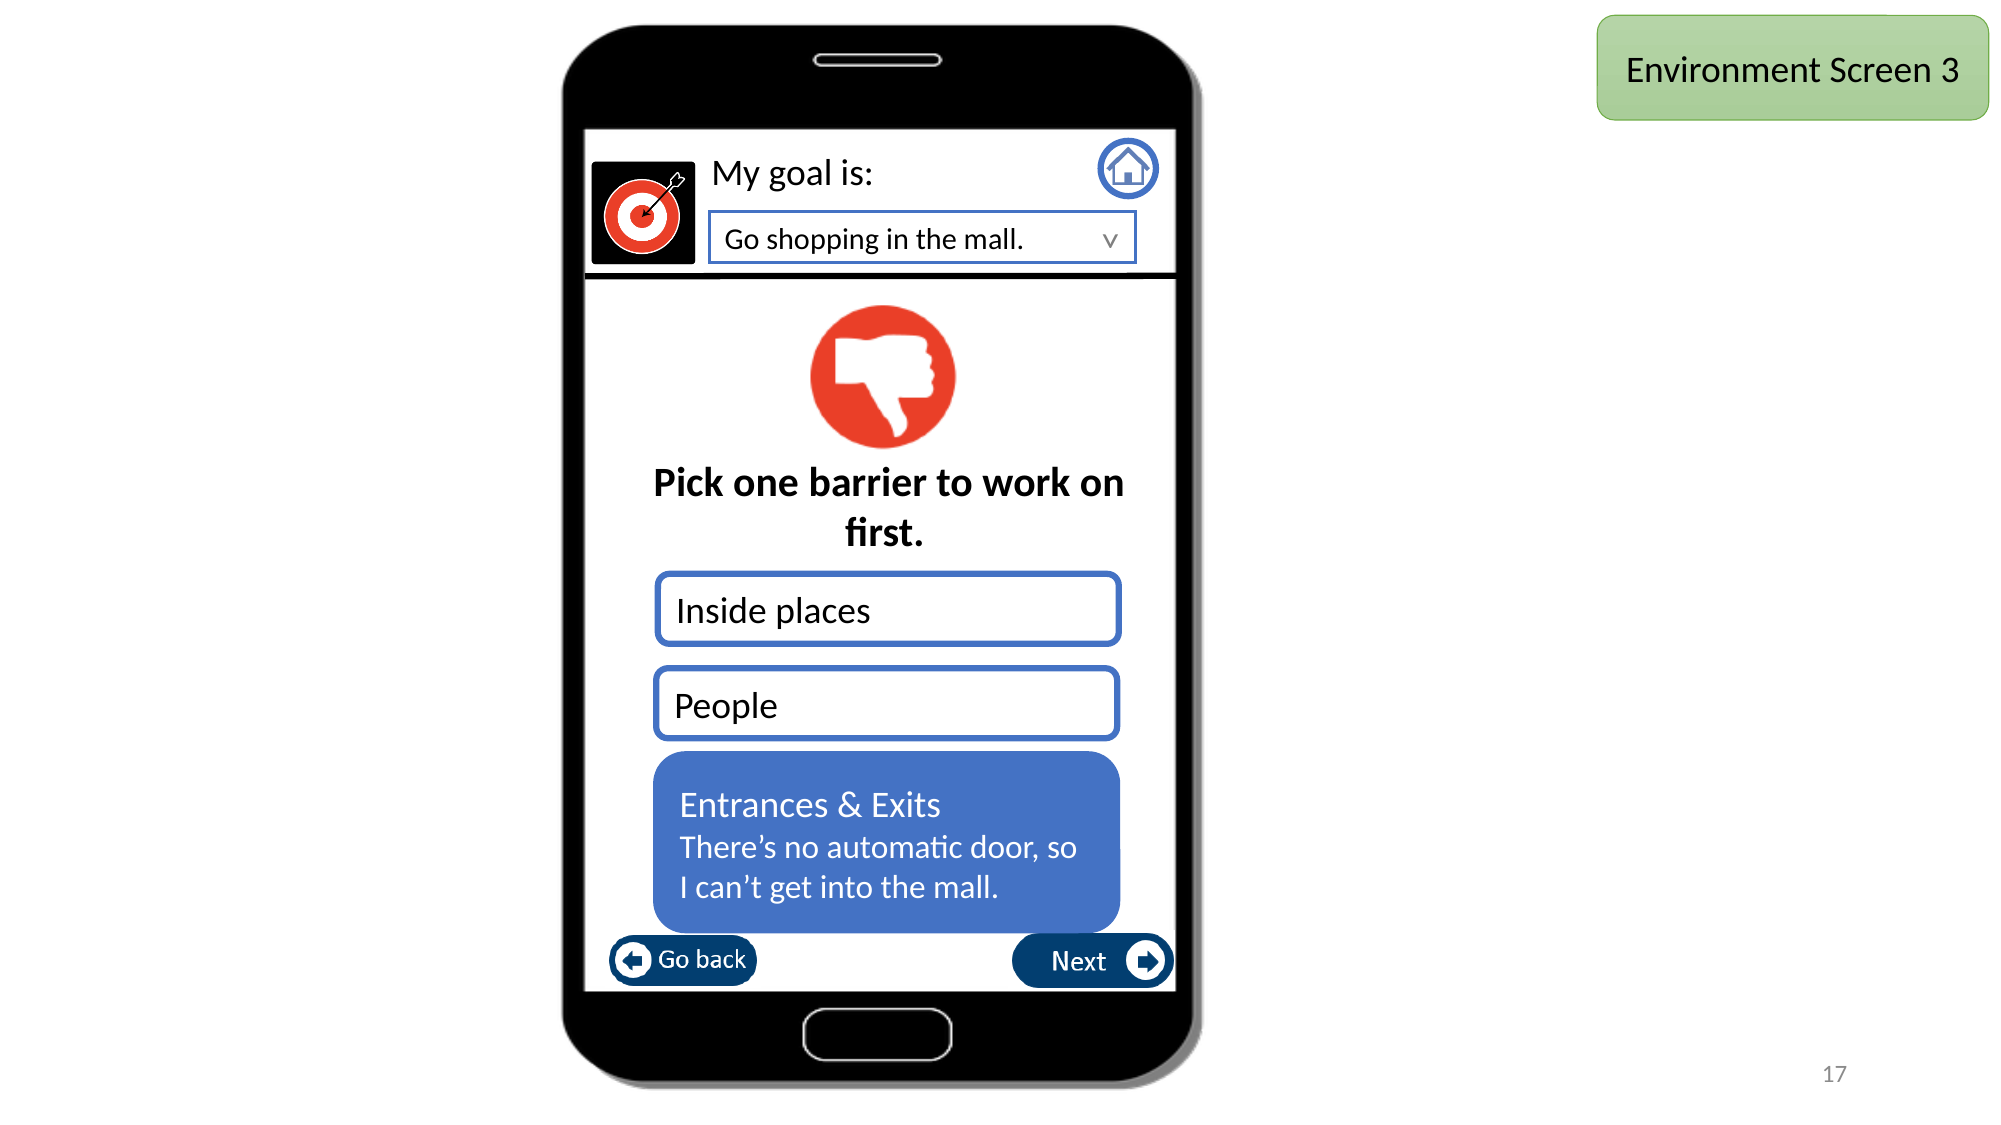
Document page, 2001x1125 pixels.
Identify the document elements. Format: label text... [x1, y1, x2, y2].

text_box Environment Screen 3 [1596, 14, 1990, 121]
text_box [709, 211, 1144, 266]
slide_number 17 [1412, 1042, 1863, 1103]
picture [370, 0, 1386, 1125]
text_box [1100, 140, 1156, 197]
